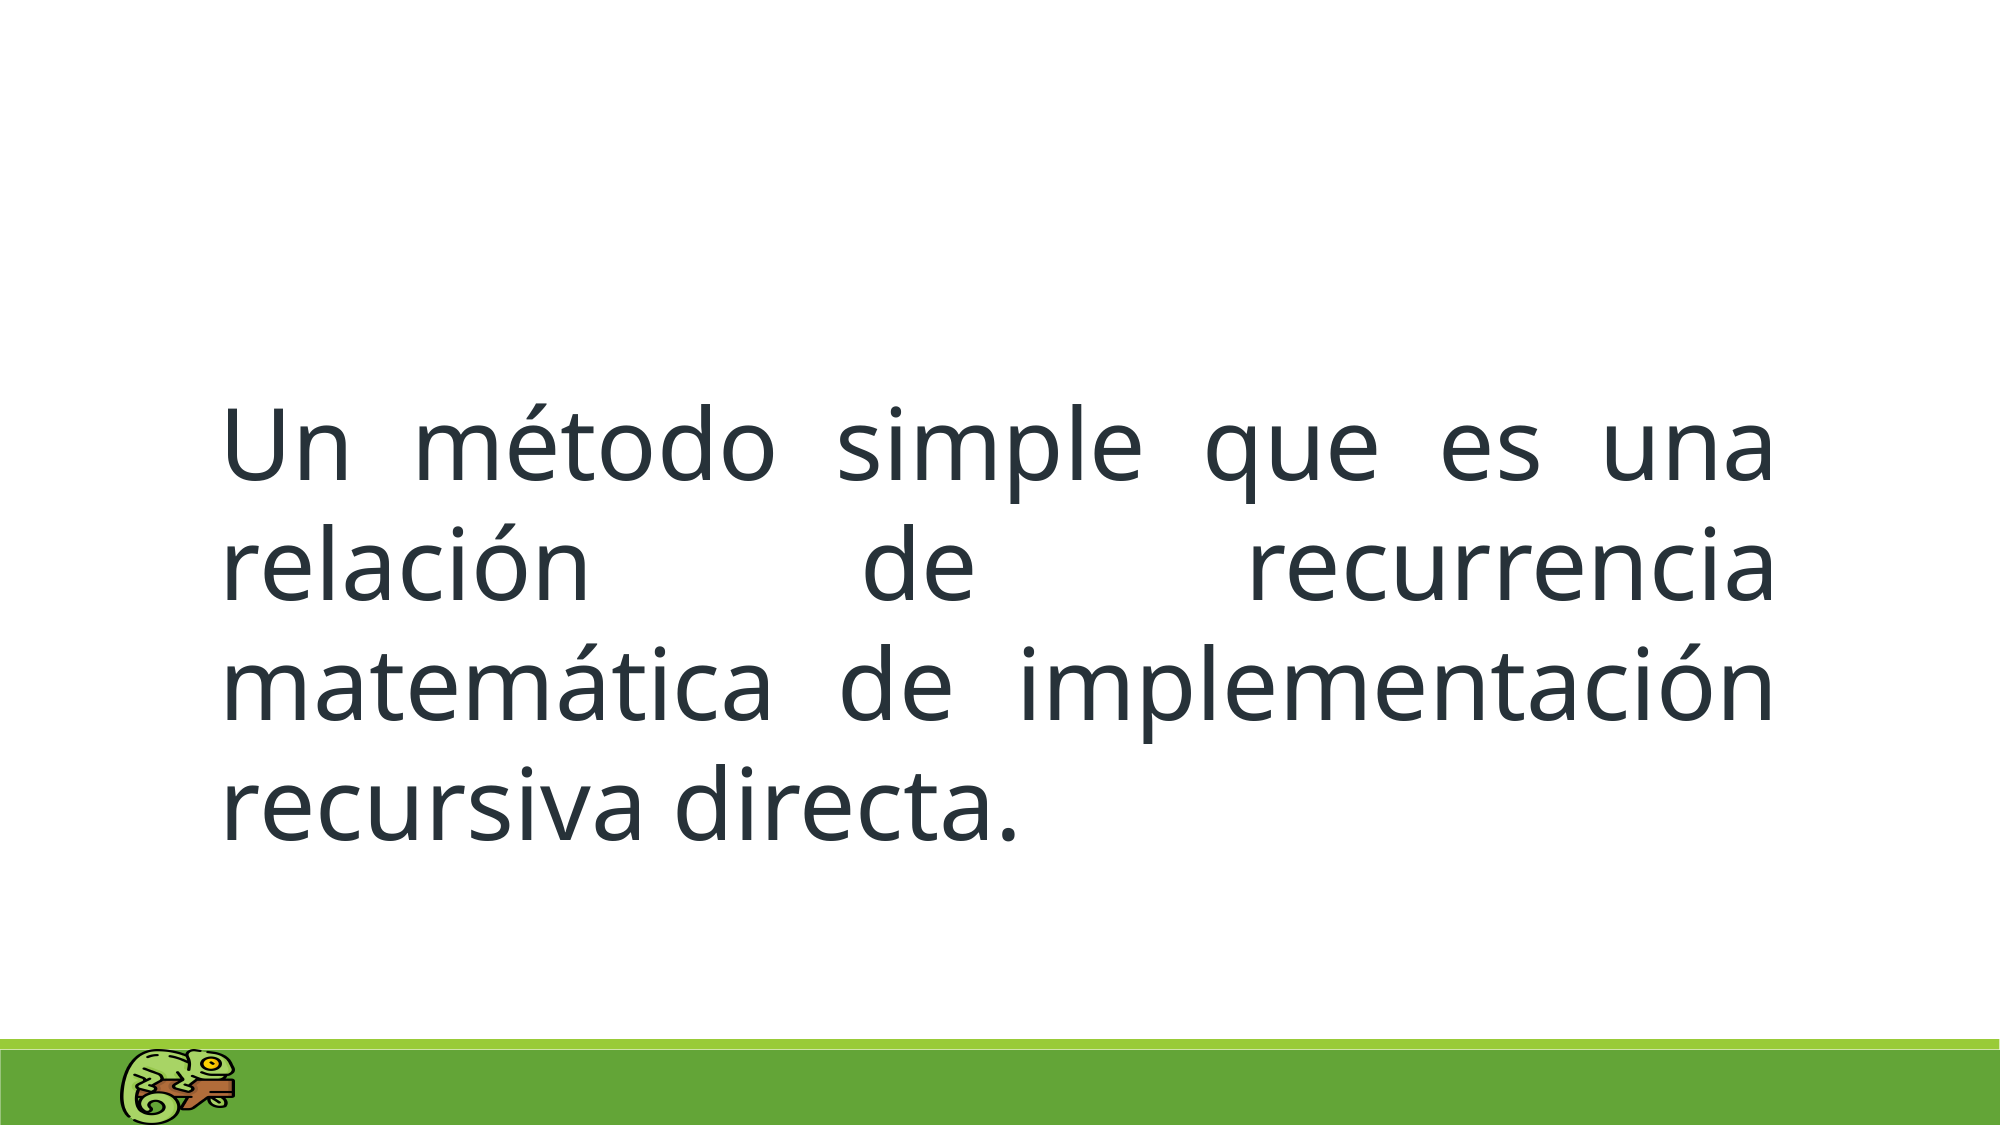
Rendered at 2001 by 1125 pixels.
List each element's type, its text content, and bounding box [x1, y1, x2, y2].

text_box Un método simple que es una relación de recurrencia matemática de implementación recursiva directa. [205, 373, 1795, 868]
picture [120, 1049, 235, 1125]
